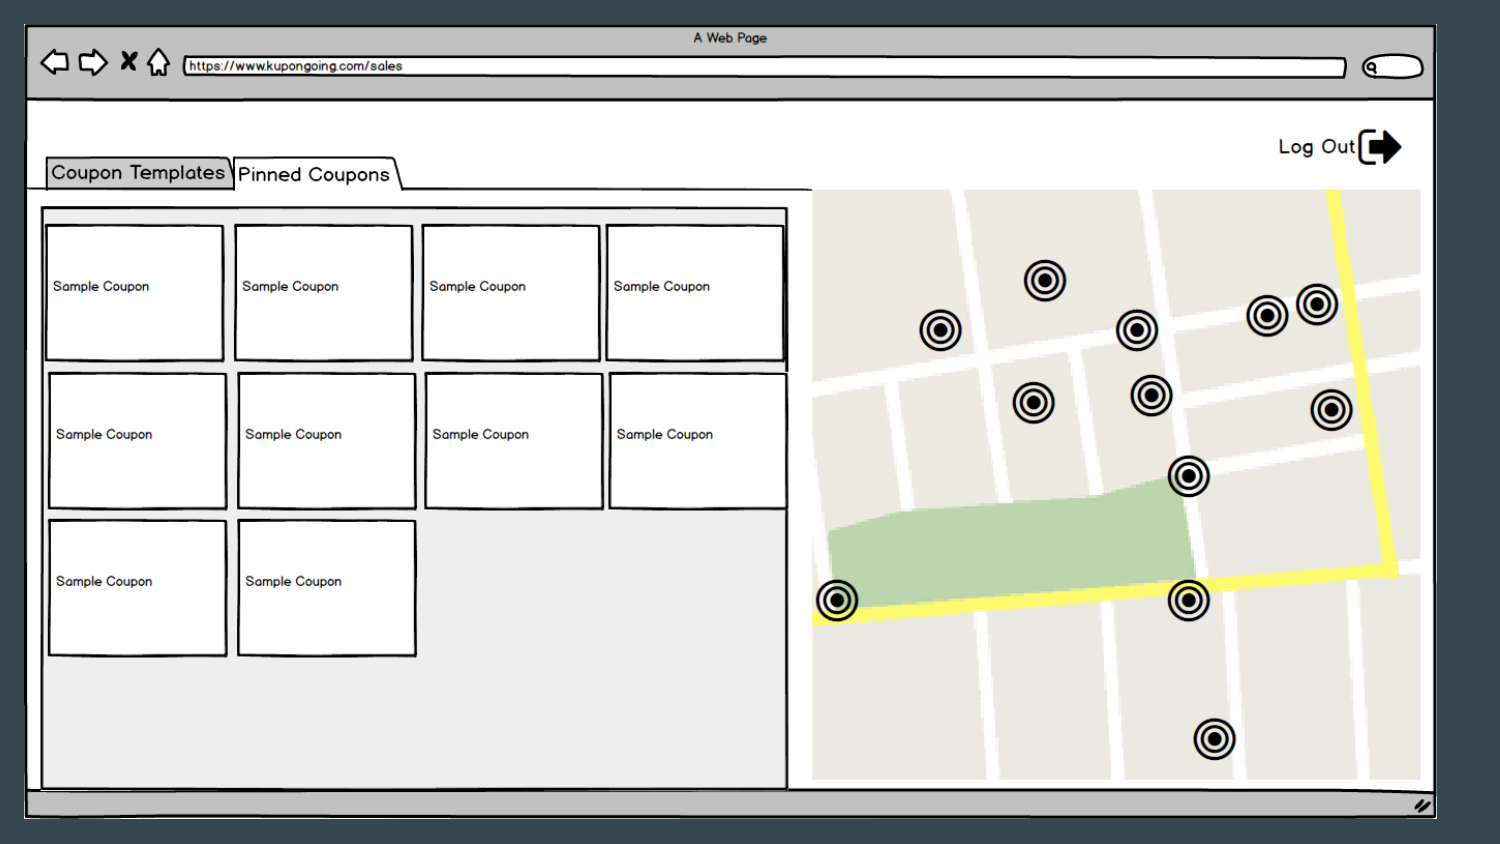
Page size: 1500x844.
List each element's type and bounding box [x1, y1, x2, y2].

picture [24, 24, 1437, 819]
